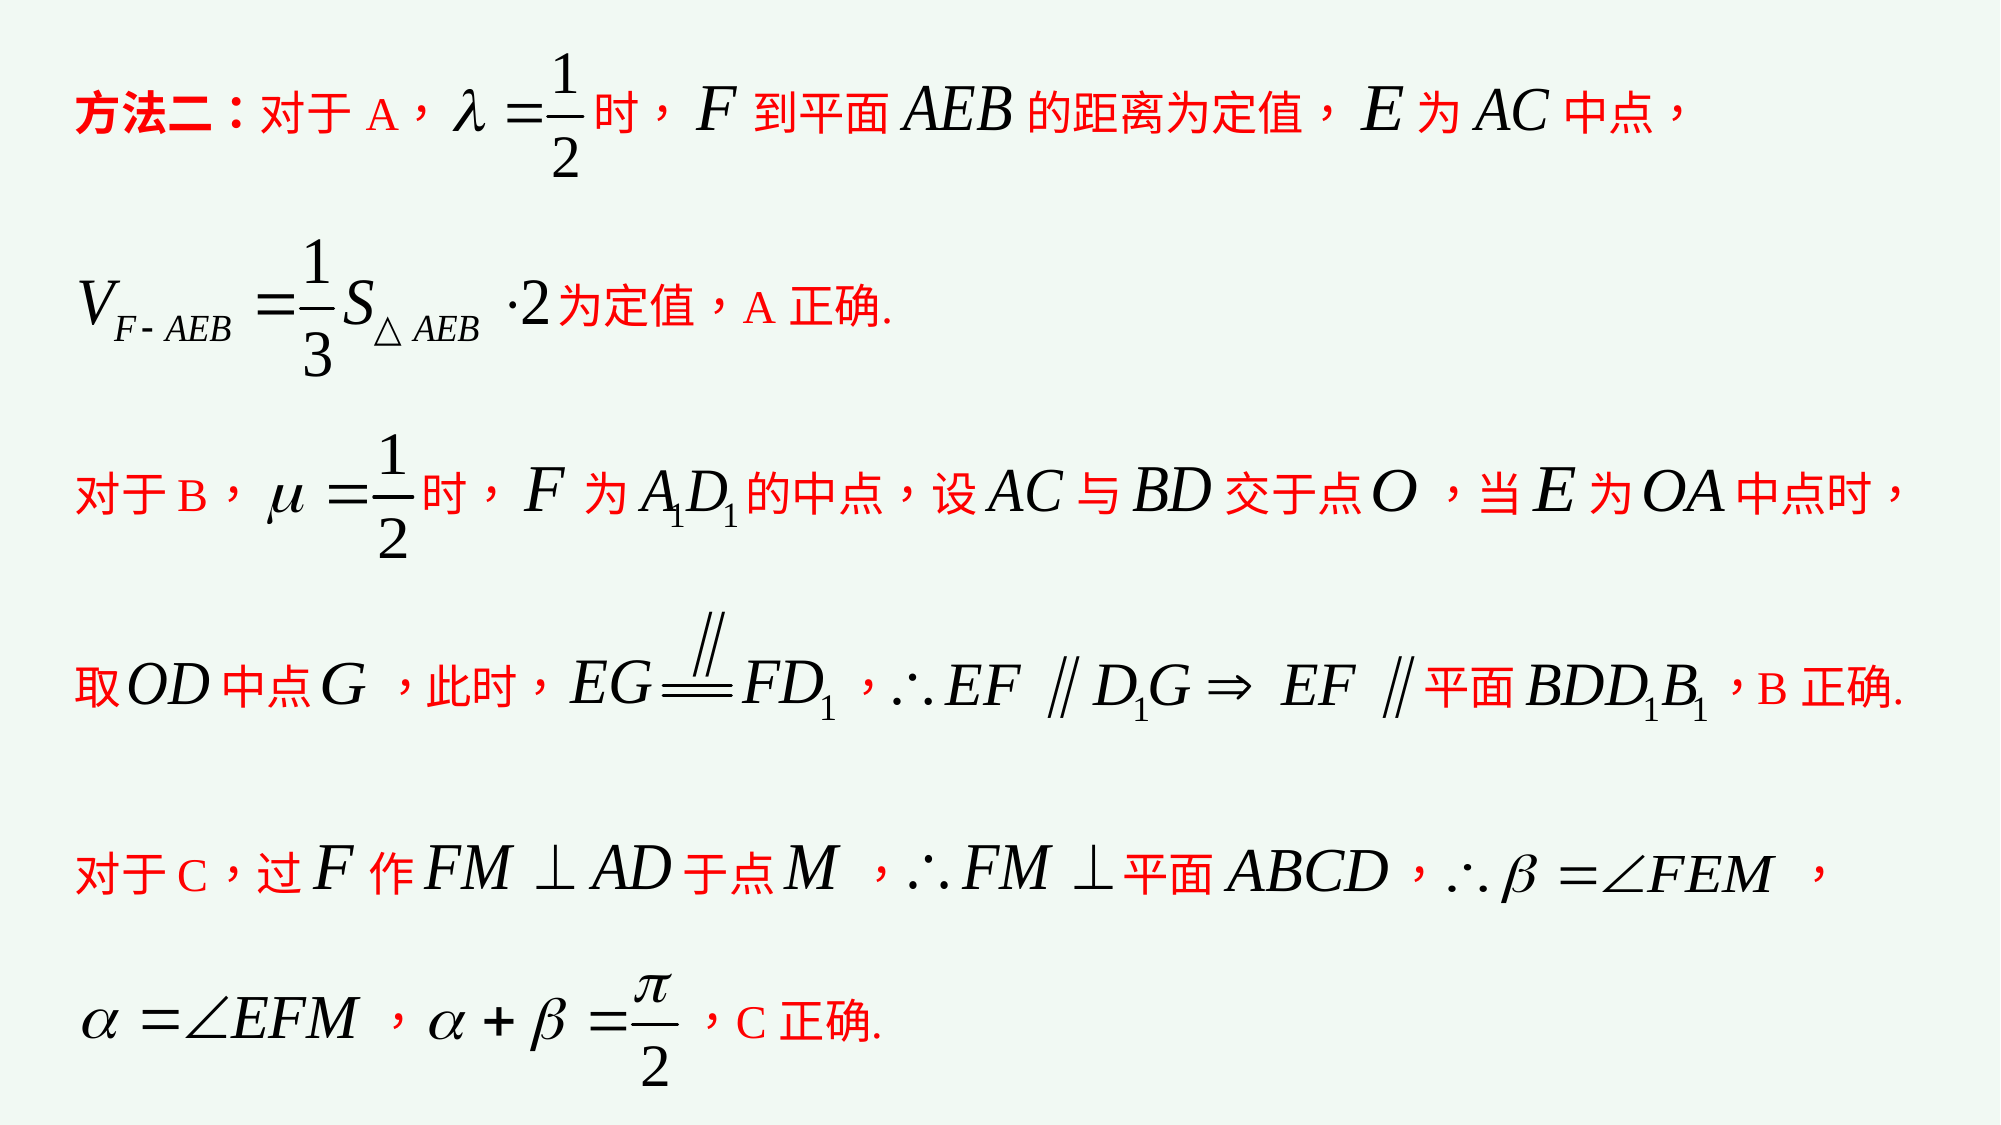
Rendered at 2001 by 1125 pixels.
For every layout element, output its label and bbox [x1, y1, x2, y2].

text_box [74, 36, 1907, 1099]
